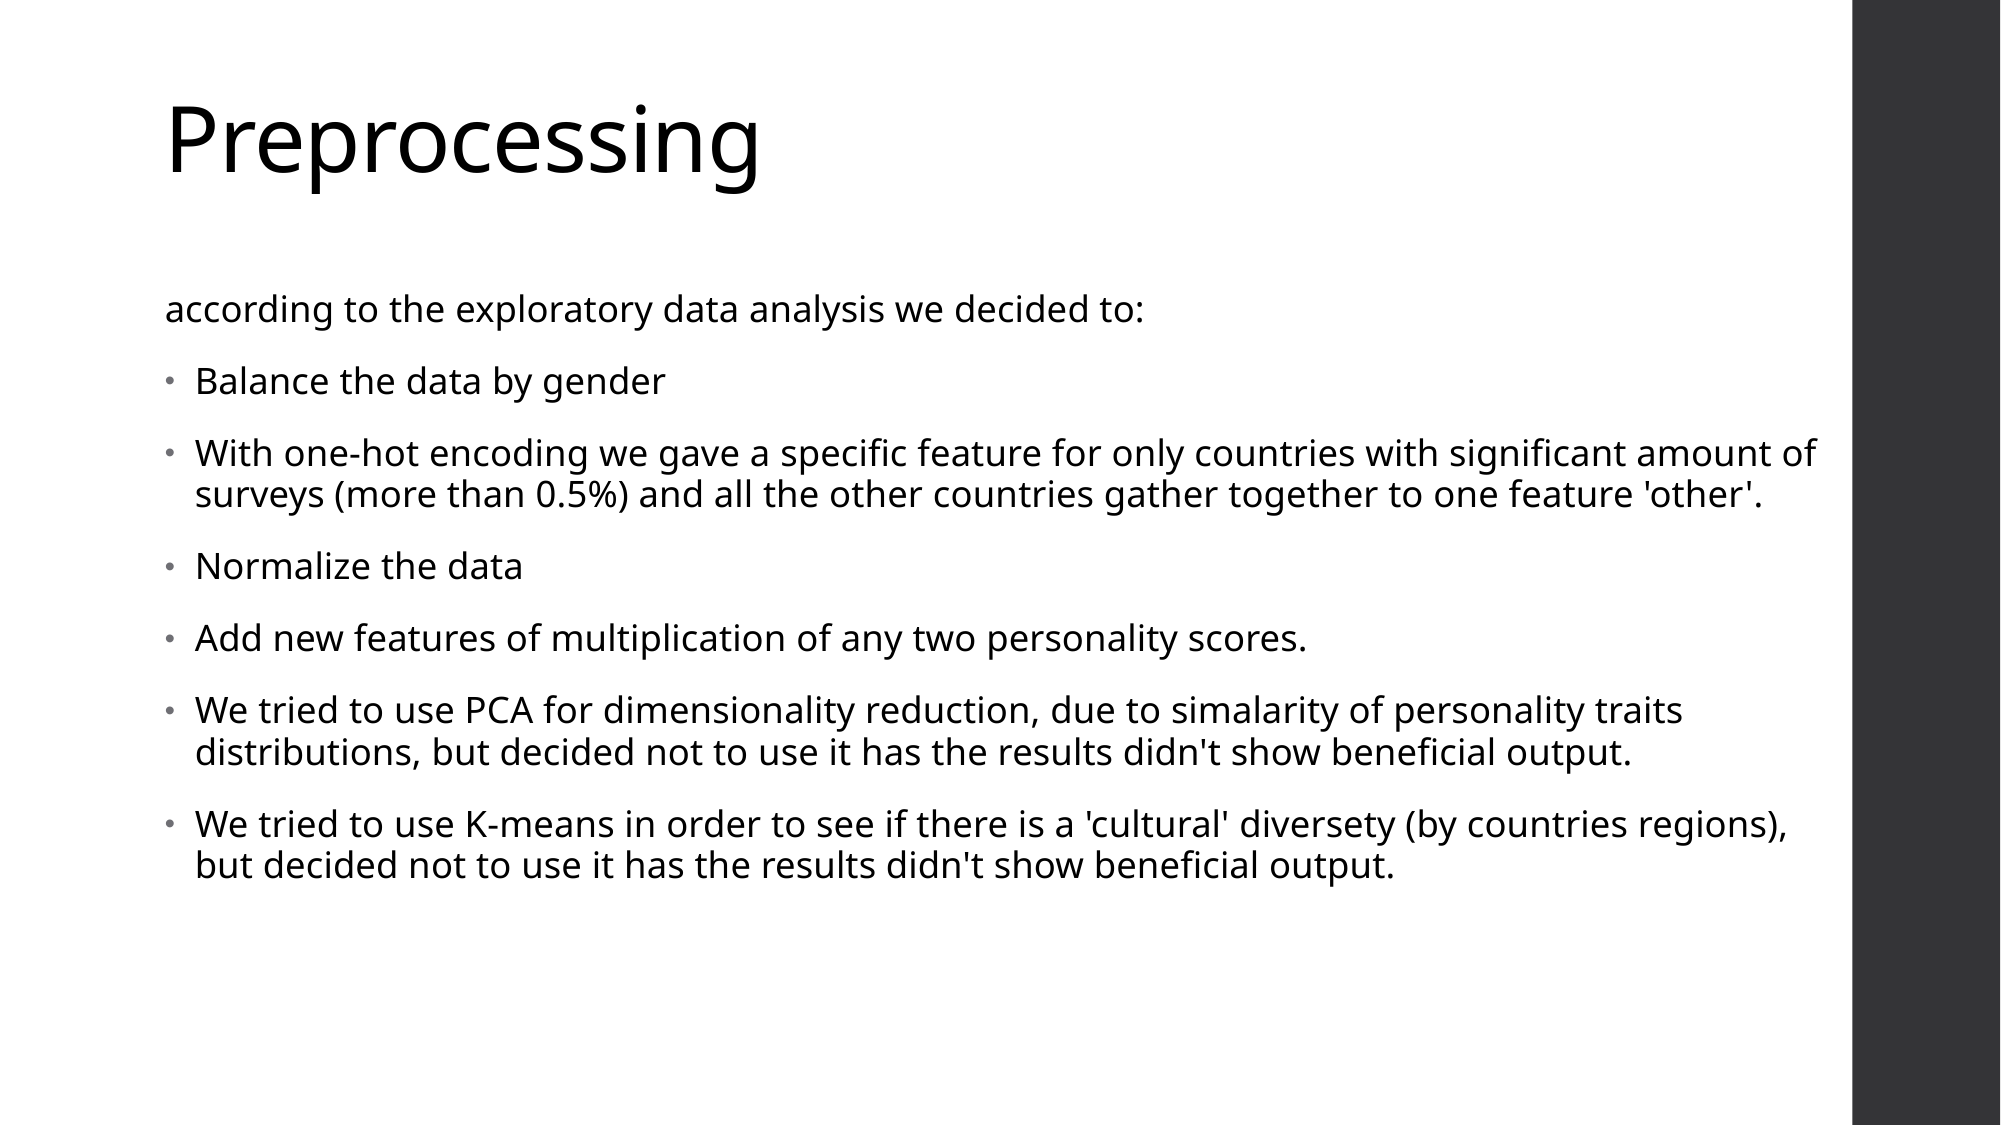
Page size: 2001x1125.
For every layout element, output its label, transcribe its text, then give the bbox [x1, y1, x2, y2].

list according to the exploratory data analysis we decided to: Balance the data by gender With one-hot encoding we gave a specific feature for only countries with significant amount of surveys (more than 0.5%) and all the other countries gather together to one feature 'other'. Normalize the data Add new features of multiplication of any two personality scores. We tried to use PCA for dimensionality reduction, due to simalarity of personality traits distributions, but decided not to use it has the results didn't show beneficial output. We tried to use K-means in order to see if there is a 'cultural' diversety (by countries regions), but decided not to use it has the results didn't show beneficial output. [149, 281, 1851, 927]
text_box Preprocessing [149, 43, 1850, 200]
